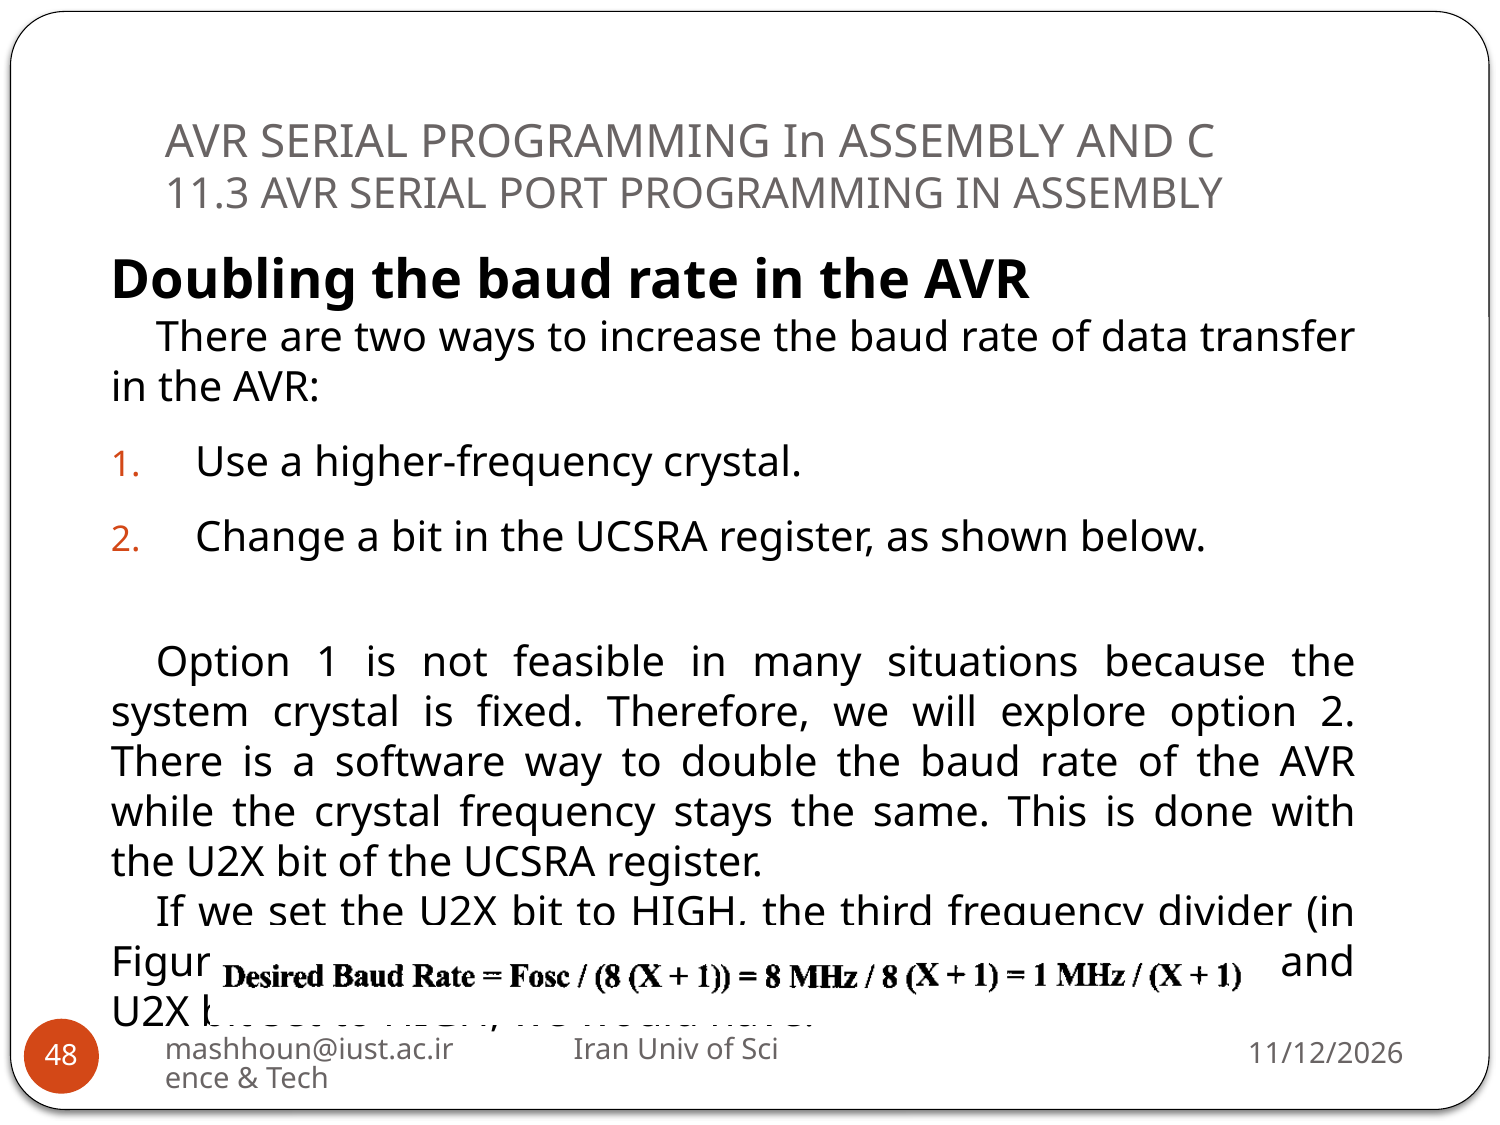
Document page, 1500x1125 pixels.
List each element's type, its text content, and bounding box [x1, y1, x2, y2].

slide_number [1012, 1015, 1419, 1094]
picture [210, 925, 1275, 1025]
slide_number 48 [23, 1018, 99, 1094]
footer mashhoun@iust.ac.ir Iran Univ of Science & Tech [150, 1012, 800, 1088]
list Doubling the baud rate in the AVR There are two ways to increase the baud rate of data transfer in the AVR: Use a higher-frequency crystal. Change a bit in the UCSRA register, as shown below. Option 1 is not feasible in many situations because the system crystal is fixed. Therefore, we will explore option 2. There is a software way to double the baud rate of the AVR while the crystal frequency stays the same. This is done with the U2X bit of the UCSRA register. If we set the U2X bit to HIGH, the third frequency divider (in Figure 11.9) will be bypassed. In the case of XTAL = 8 MHz and U2X bit set to HIGH, we would have: [96, 237, 1372, 988]
title AVR SERIAL PROGRAMMING In ASSEMBLY AND C 11.3 AVR SERIAL PORT PROGRAMMING IN ASSEMBLY [150, 45, 1425, 233]
